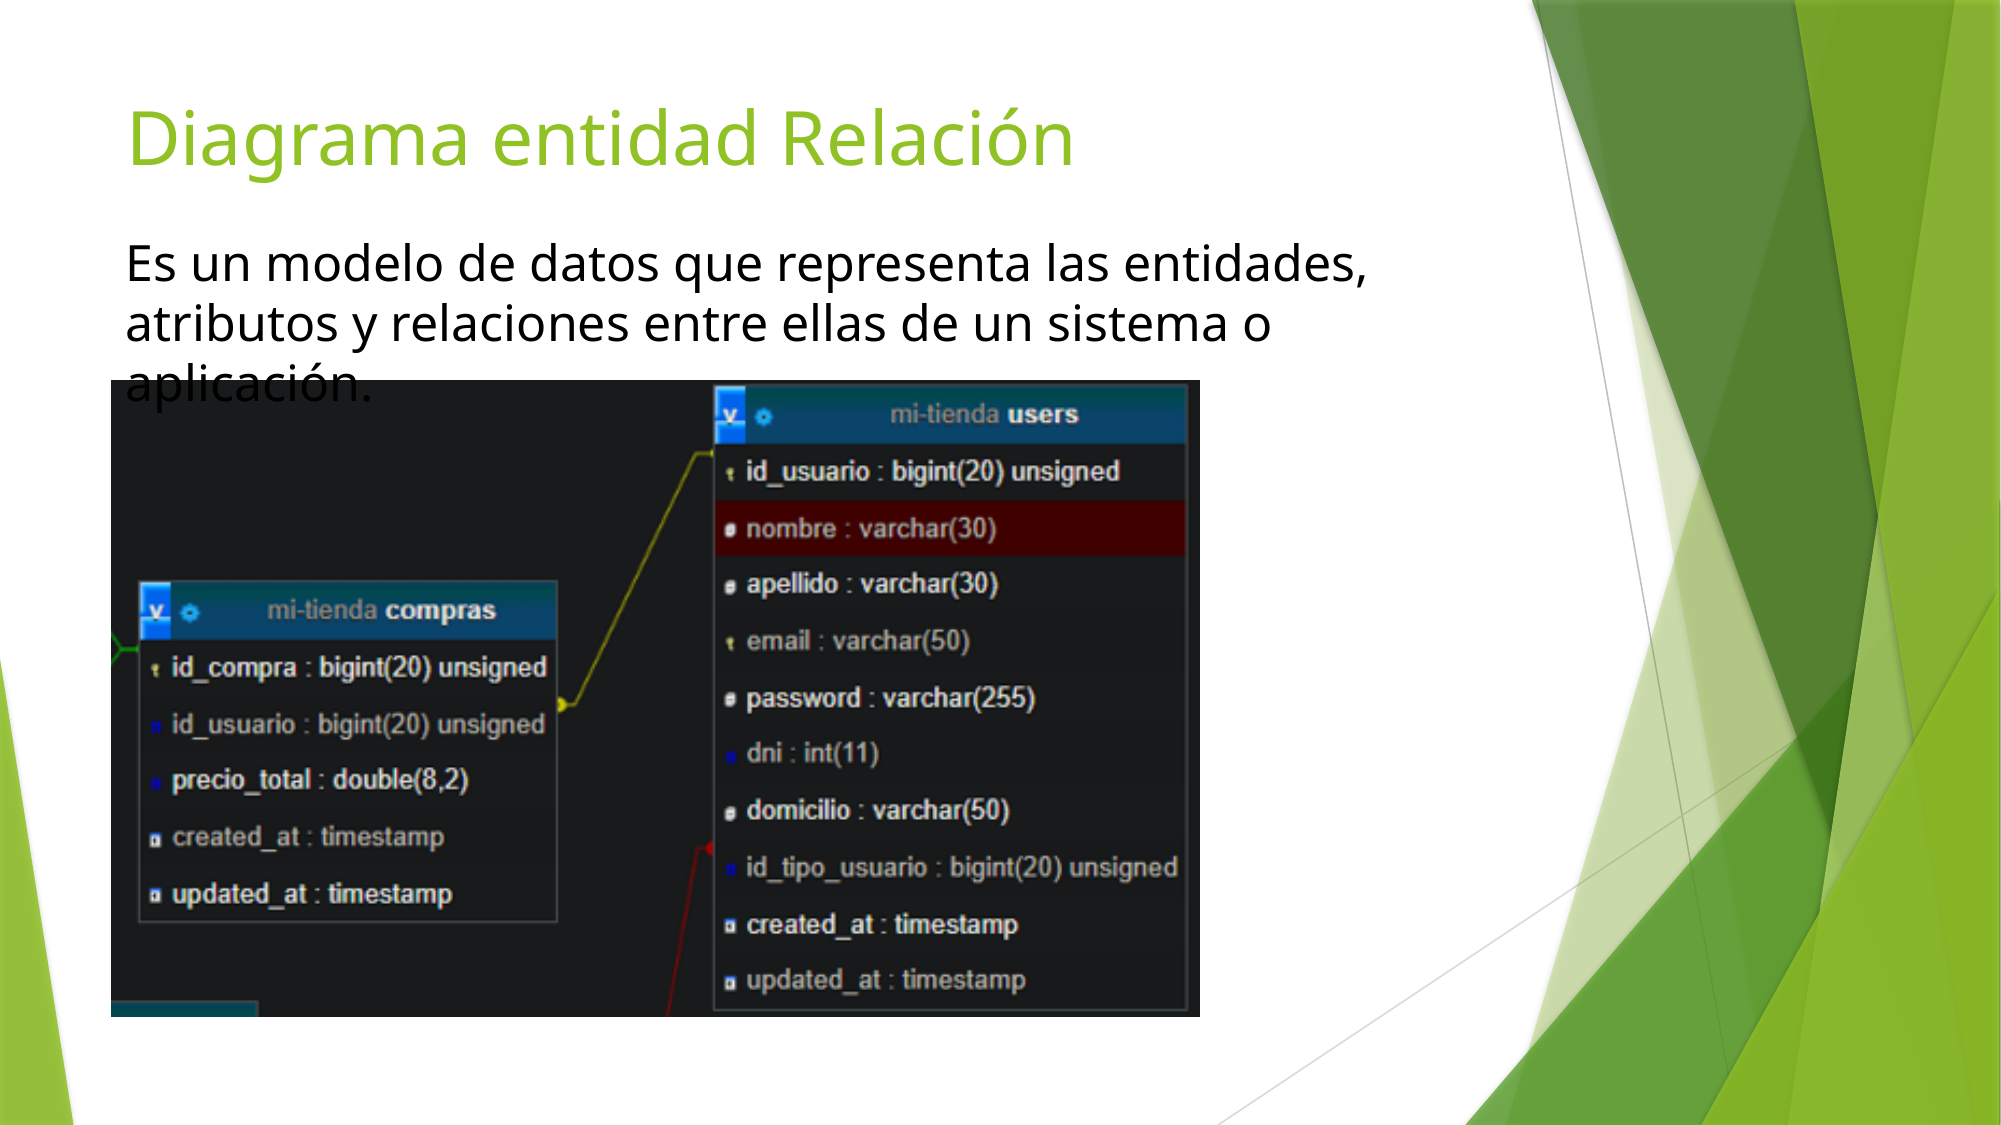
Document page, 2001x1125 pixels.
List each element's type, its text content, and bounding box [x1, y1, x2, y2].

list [110, 380, 1201, 1018]
text_box Es un modelo de datos que representa las entidades, atributos y relaciones entre ellas de un sistema o aplicación. [111, 224, 1522, 419]
title Diagrama entidad Relación [111, 83, 1522, 224]
